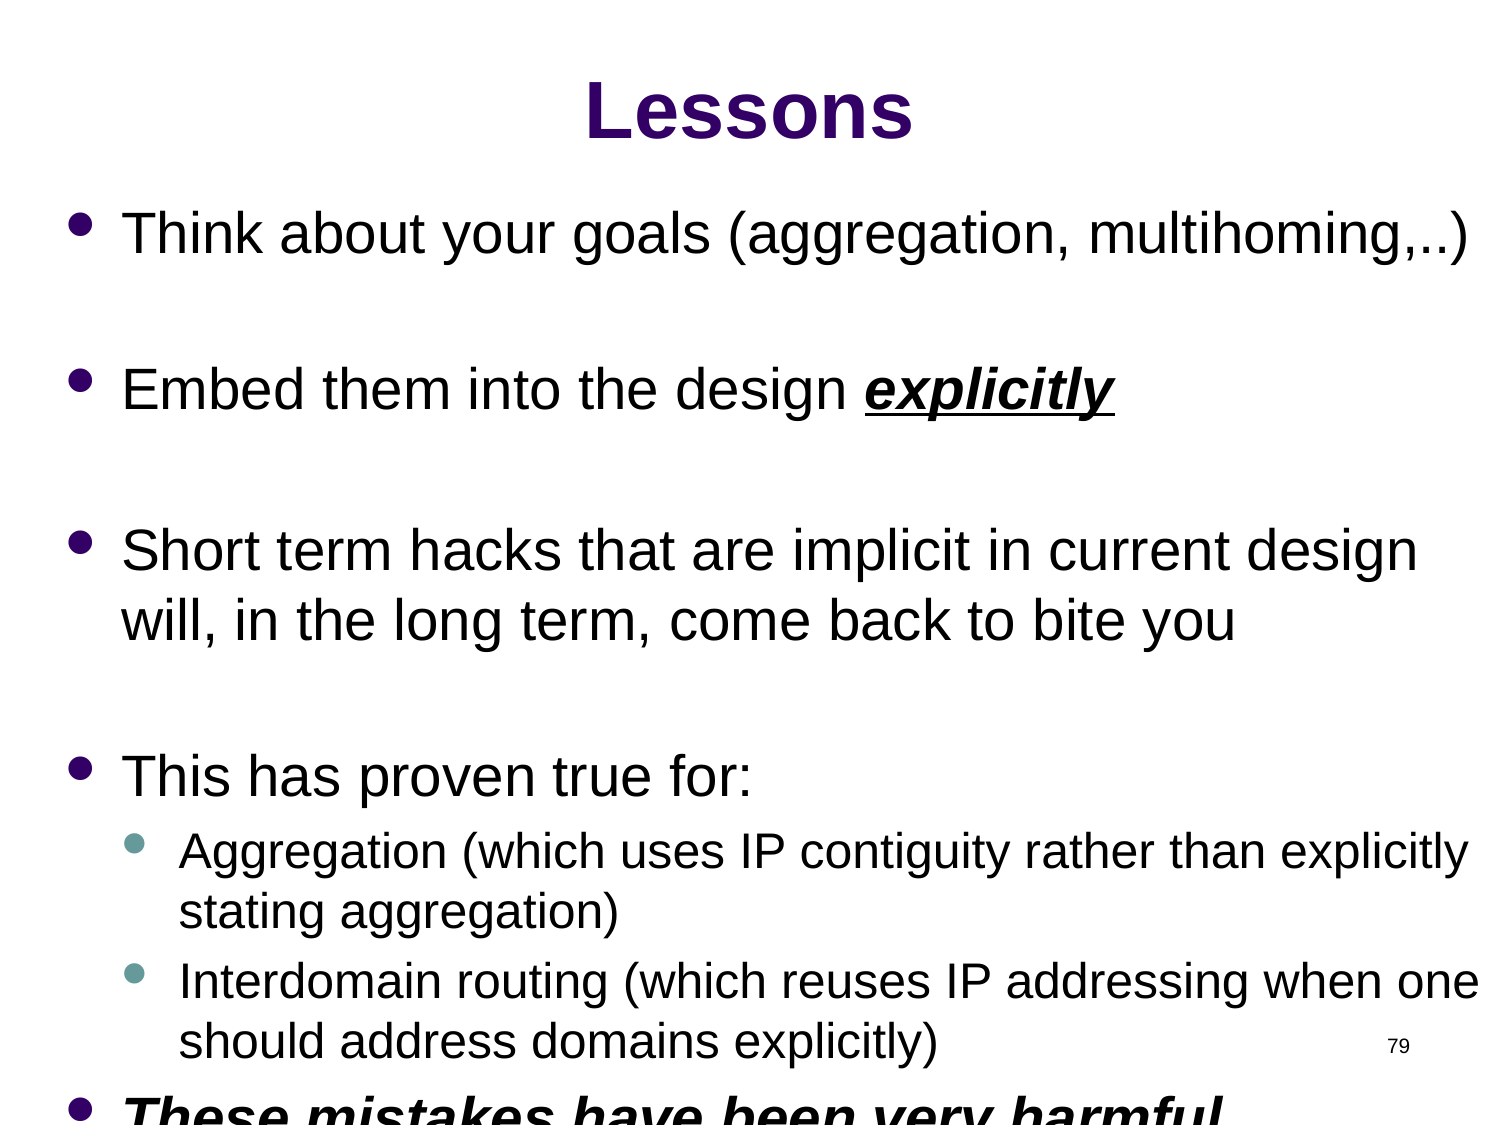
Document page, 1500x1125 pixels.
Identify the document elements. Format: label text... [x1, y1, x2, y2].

title Lessons [0, 20, 1500, 163]
slide_number 79 [1074, 1024, 1426, 1101]
list Think about your goals (aggregation, multihoming,..) Embed them into the design explicitly Short term hacks that are implicit in current design will, in the long term, come back to bite you This has proven true for: Aggregation (which uses IP contiguity rather than explicitly stating aggregation) Interdomain routing (which reuses IP addressing when one should address domains explicitly) These mistakes have been very harmful…. [50, 187, 1500, 1006]
